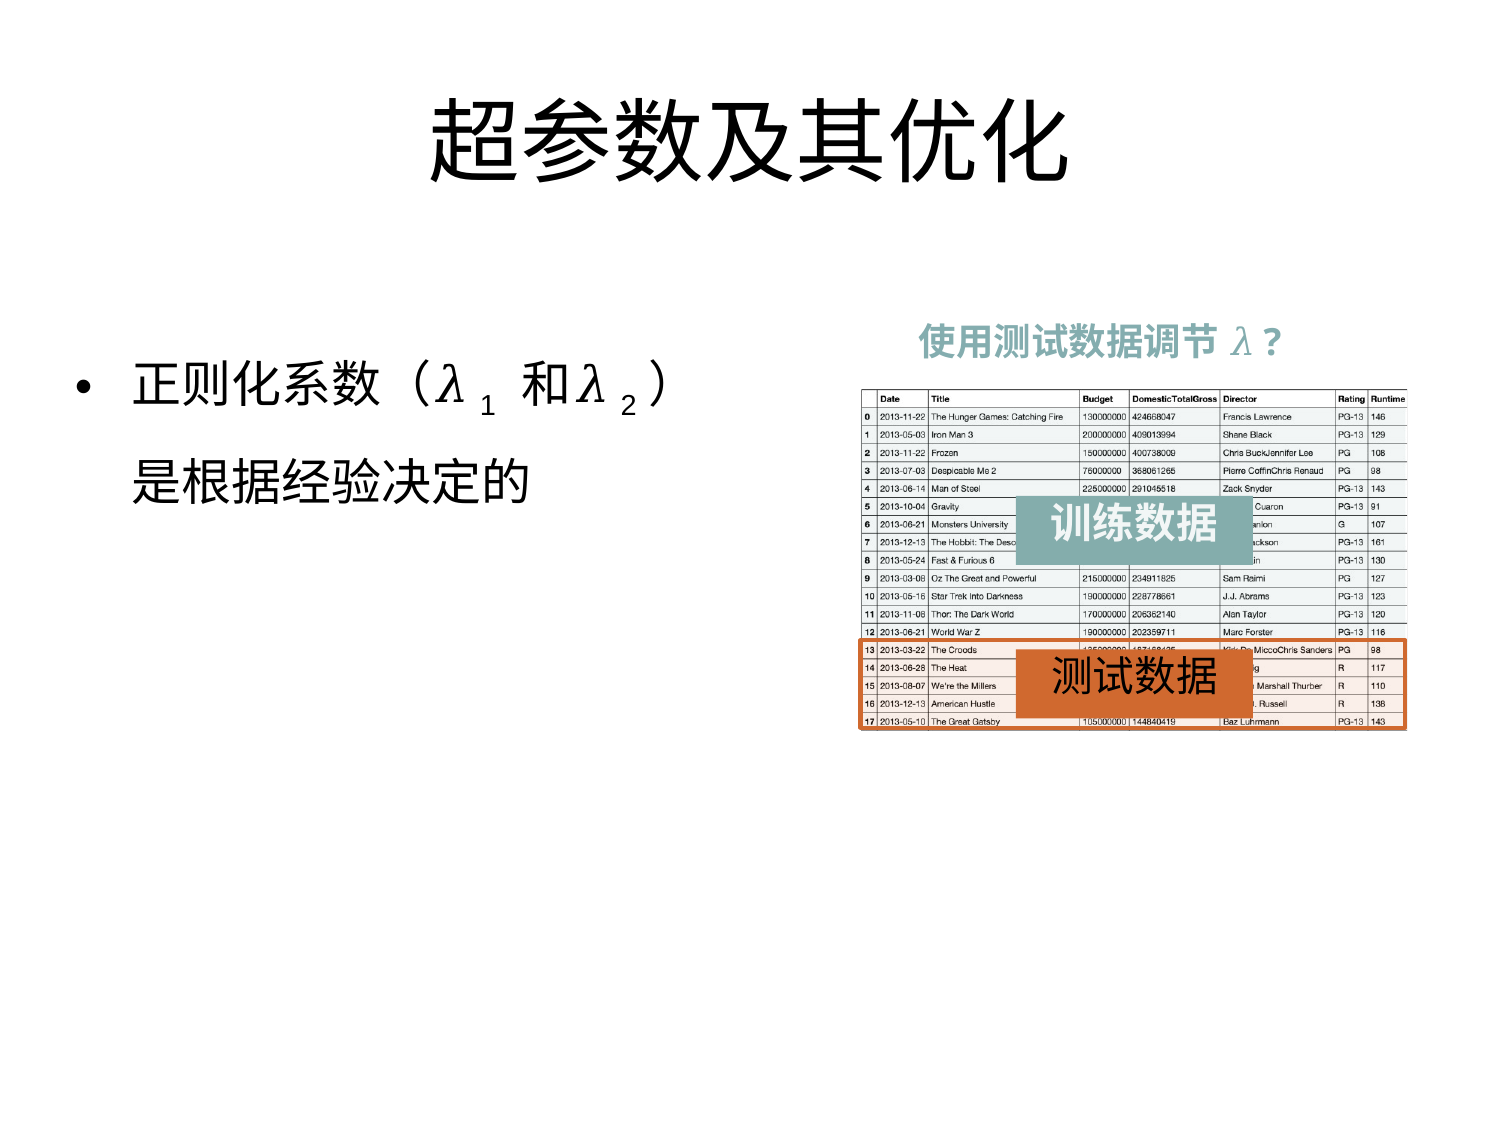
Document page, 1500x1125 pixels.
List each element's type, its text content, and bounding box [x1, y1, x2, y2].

text_box 测试数据 [1015, 649, 1253, 719]
text_box 正则化系数（𝜆1 和𝜆2）是根据经验决定的 [72, 316, 718, 511]
text_box [860, 640, 1406, 728]
title 超参数及其优化 [75, 45, 1425, 233]
text_box [860, 408, 1406, 638]
text_box [861, 389, 1408, 731]
text_box 使用测试数据调节 𝜆? [916, 316, 1353, 364]
